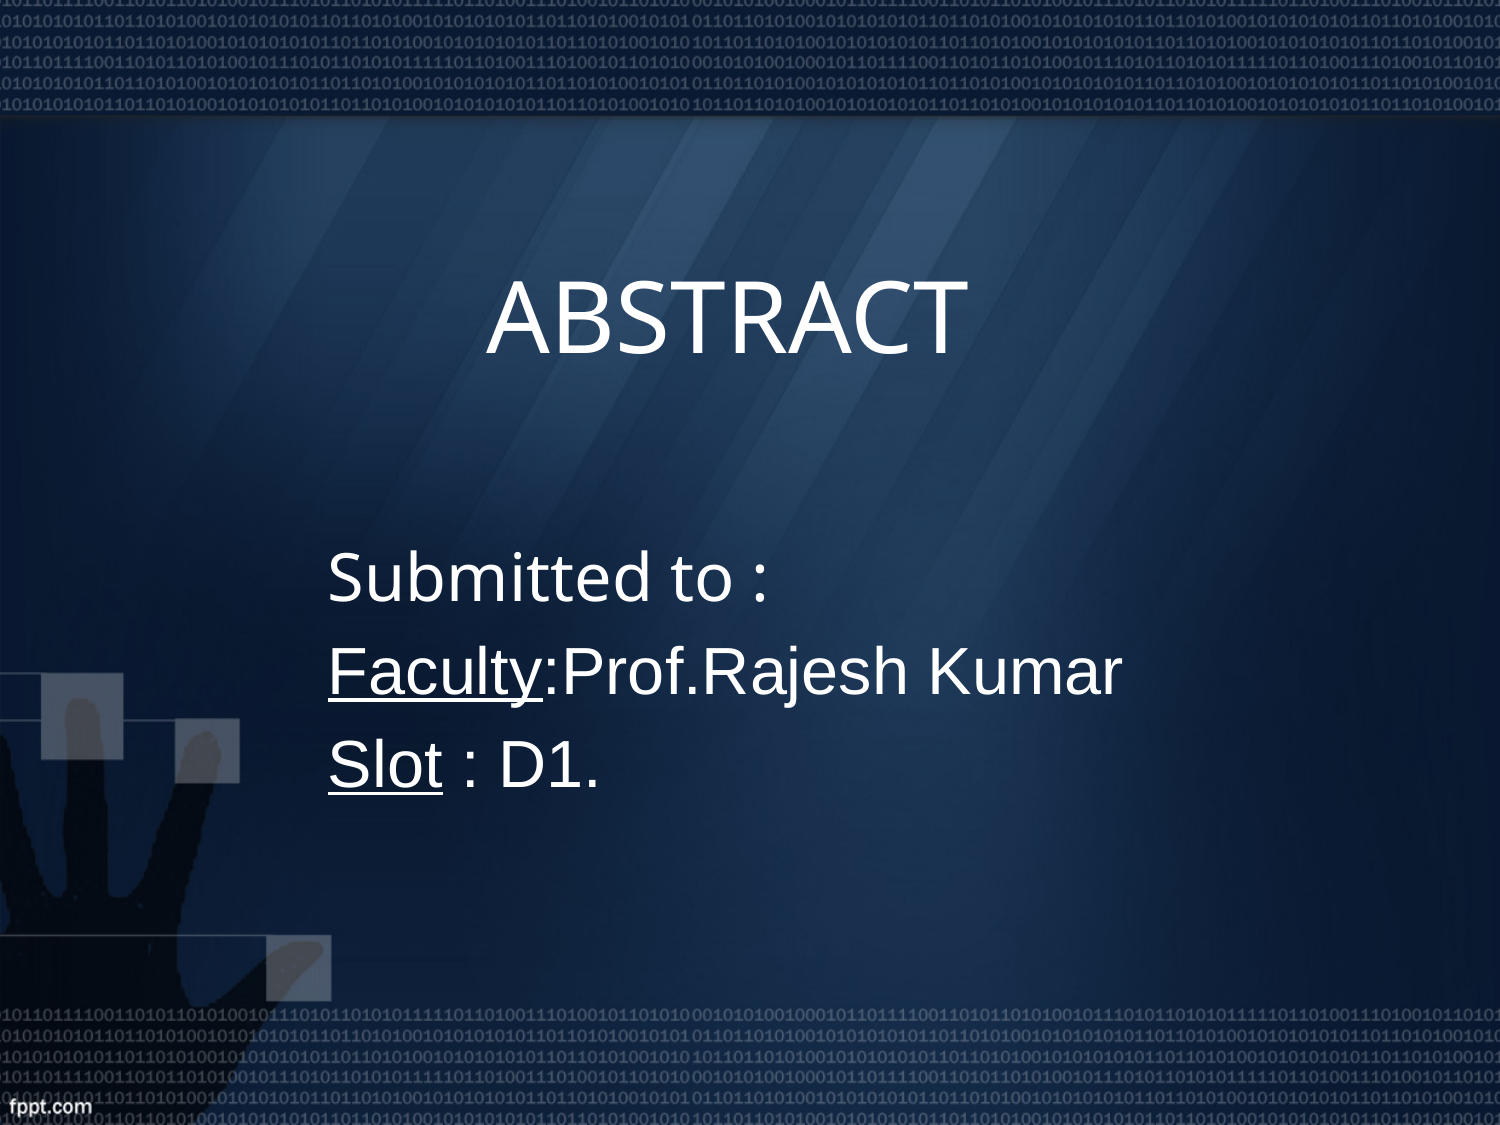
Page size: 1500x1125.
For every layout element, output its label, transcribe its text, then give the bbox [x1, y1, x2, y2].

title ABSTRACT [53, 219, 1404, 408]
picture [0, 0, 1500, 1125]
list Submitted to : Faculty:Prof.Rajesh Kumar Slot : D1. [312, 527, 1307, 898]
